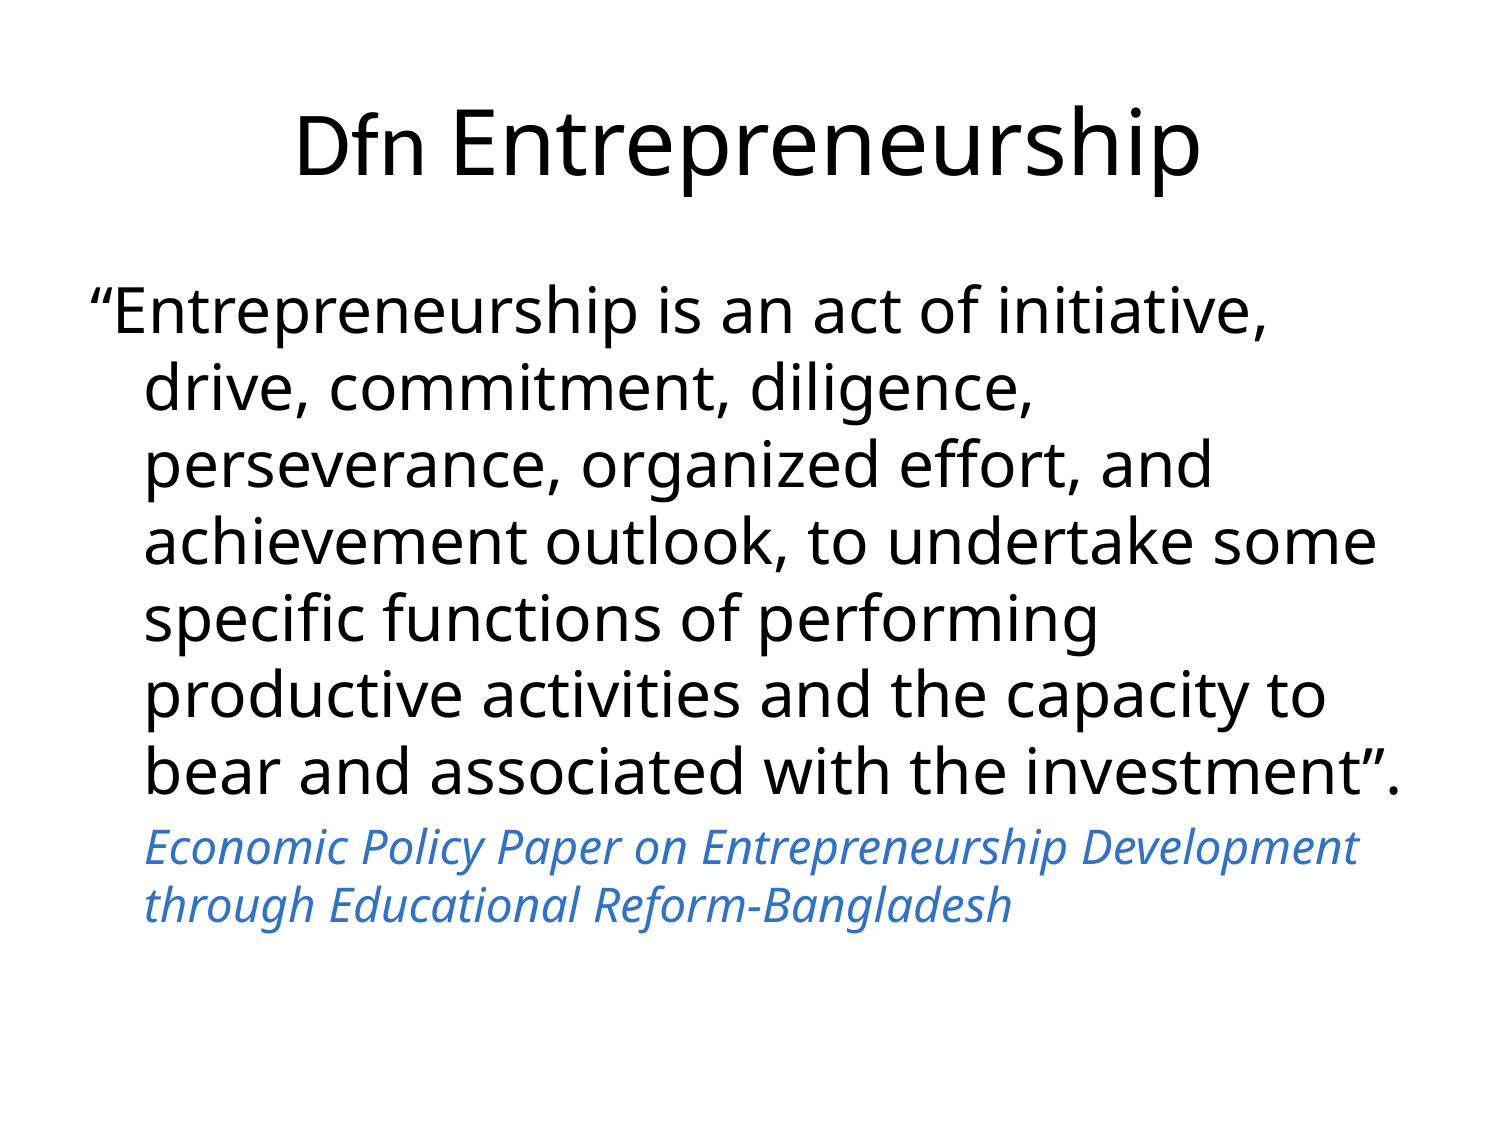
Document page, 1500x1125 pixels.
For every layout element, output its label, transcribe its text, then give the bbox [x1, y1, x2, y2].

list “Entrepreneurship is an act of initiative, drive, commitment, diligence, perseverance, organized effort, and achievement outlook, to undertake some specific functions of performing productive activities and the capacity to bear and associated with the investment”. Economic Policy Paper on Entrepreneurship Development through Educational Reform-Bangladesh [75, 262, 1425, 1005]
title Dfn Entrepreneurship [75, 45, 1425, 233]
